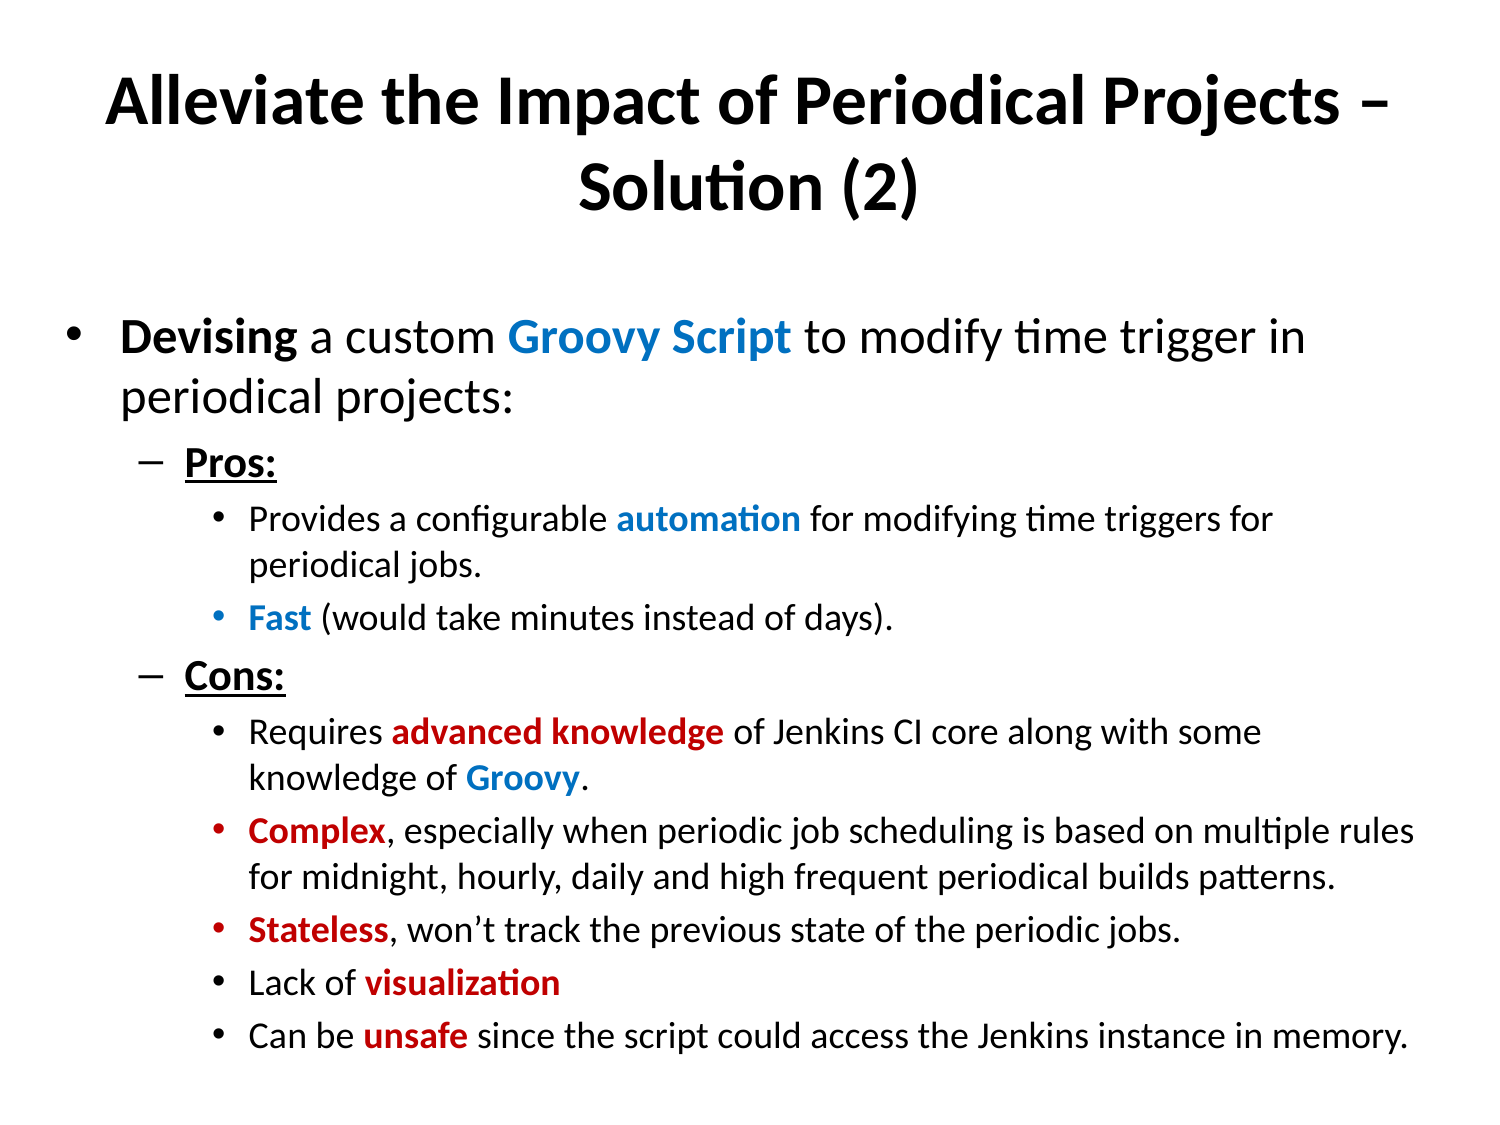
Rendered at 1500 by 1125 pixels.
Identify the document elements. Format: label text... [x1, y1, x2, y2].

list Devising a custom Groovy Script to modify time trigger in periodical projects: Pros: Provides a configurable automation for modifying time triggers for periodical jobs. Fast (would take minutes instead of days). Cons: Requires advanced knowledge of Jenkins CI core along with some knowledge of Groovy. Complex, especially when periodic job scheduling is based on multiple rules for midnight, hourly, daily and high frequent periodical builds patterns. Stateless, won’t track the previous state of the periodic jobs. Lack of visualization Can be unsafe since the script could access the Jenkins instance in memory. [50, 295, 1438, 1088]
title Alleviate the Impact of Periodical Projects – Solution (2) [75, 45, 1425, 233]
